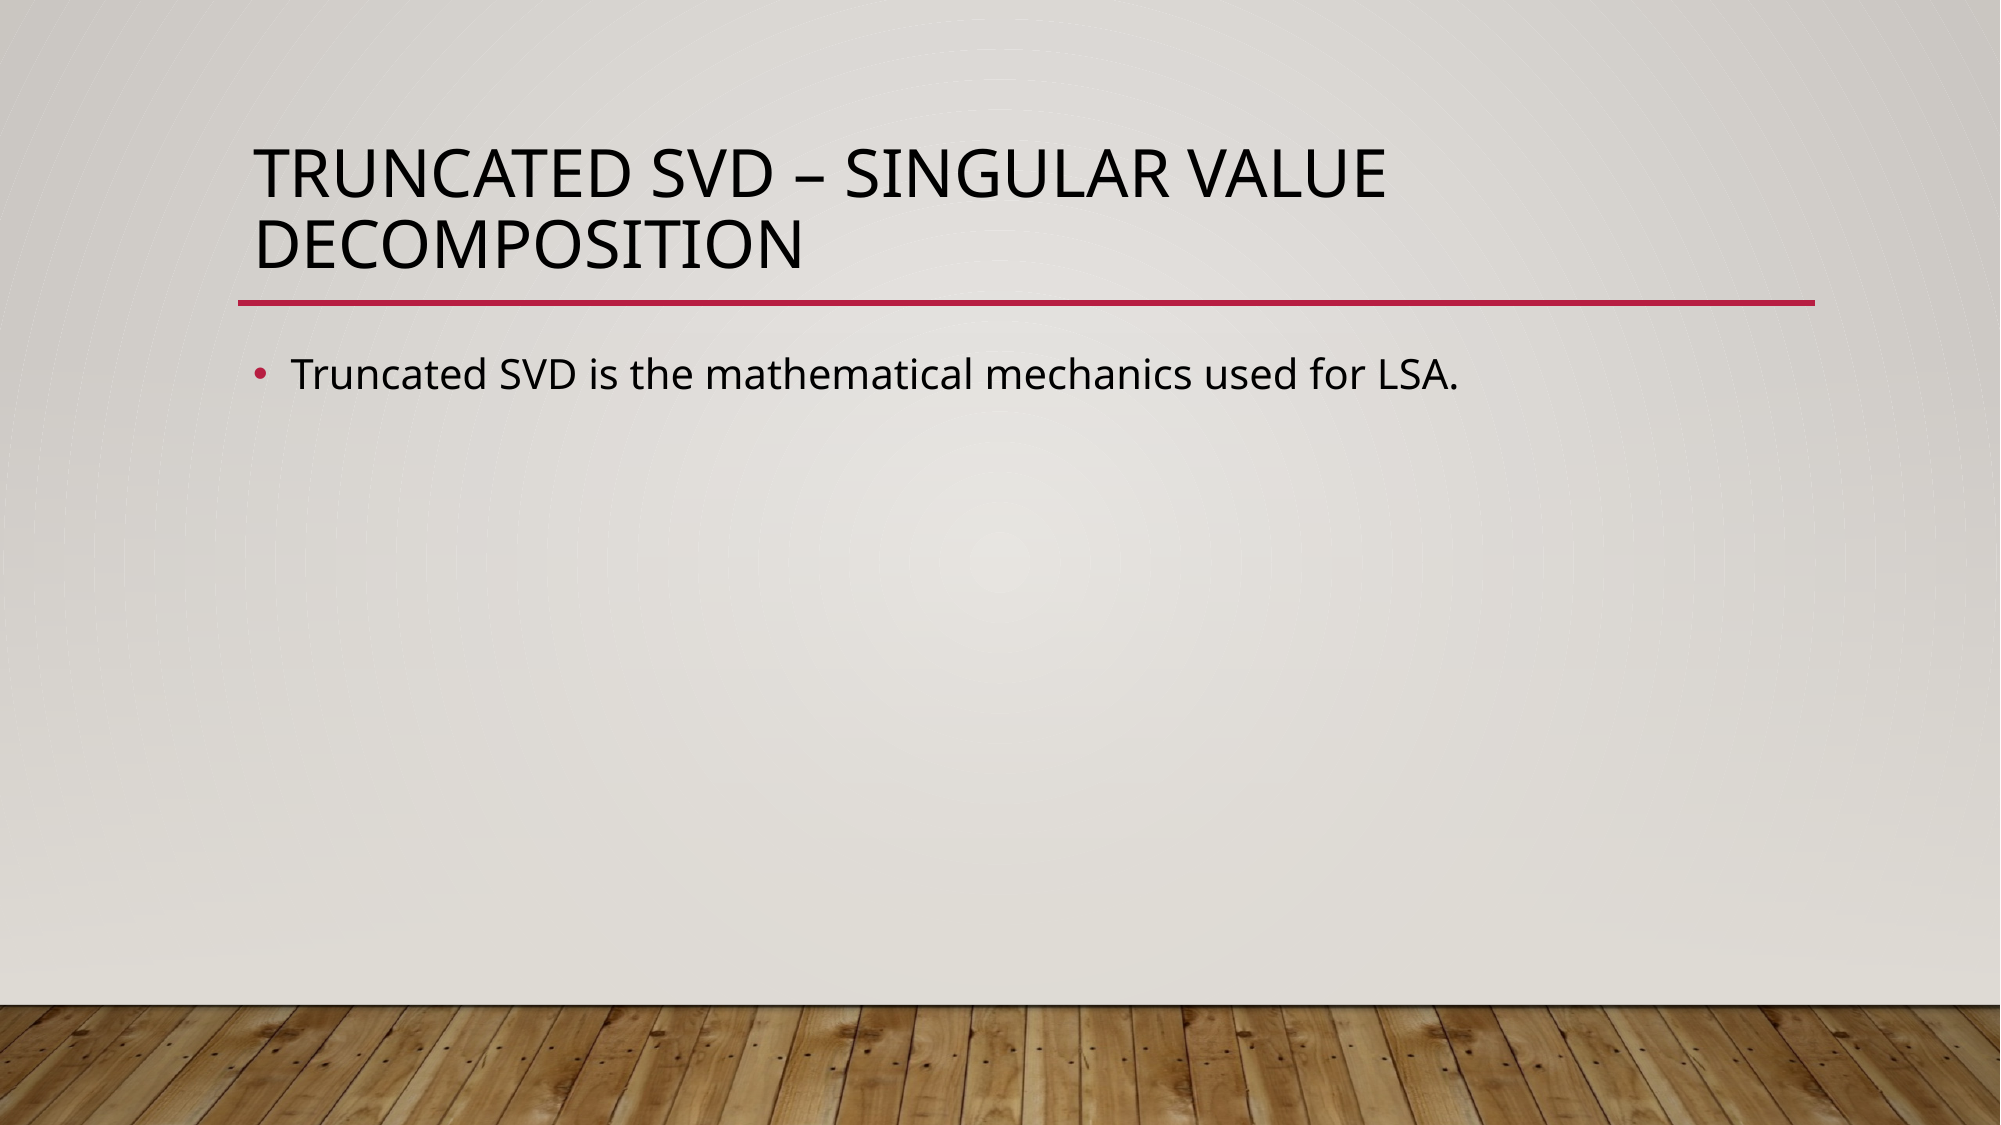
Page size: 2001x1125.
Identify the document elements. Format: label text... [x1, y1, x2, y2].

title Truncated SVD – Singular Value Decomposition [238, 131, 1814, 305]
list Truncated SVD is the mathematical mechanics used for LSA. [238, 330, 1814, 897]
picture [0, 1005, 2000, 1125]
